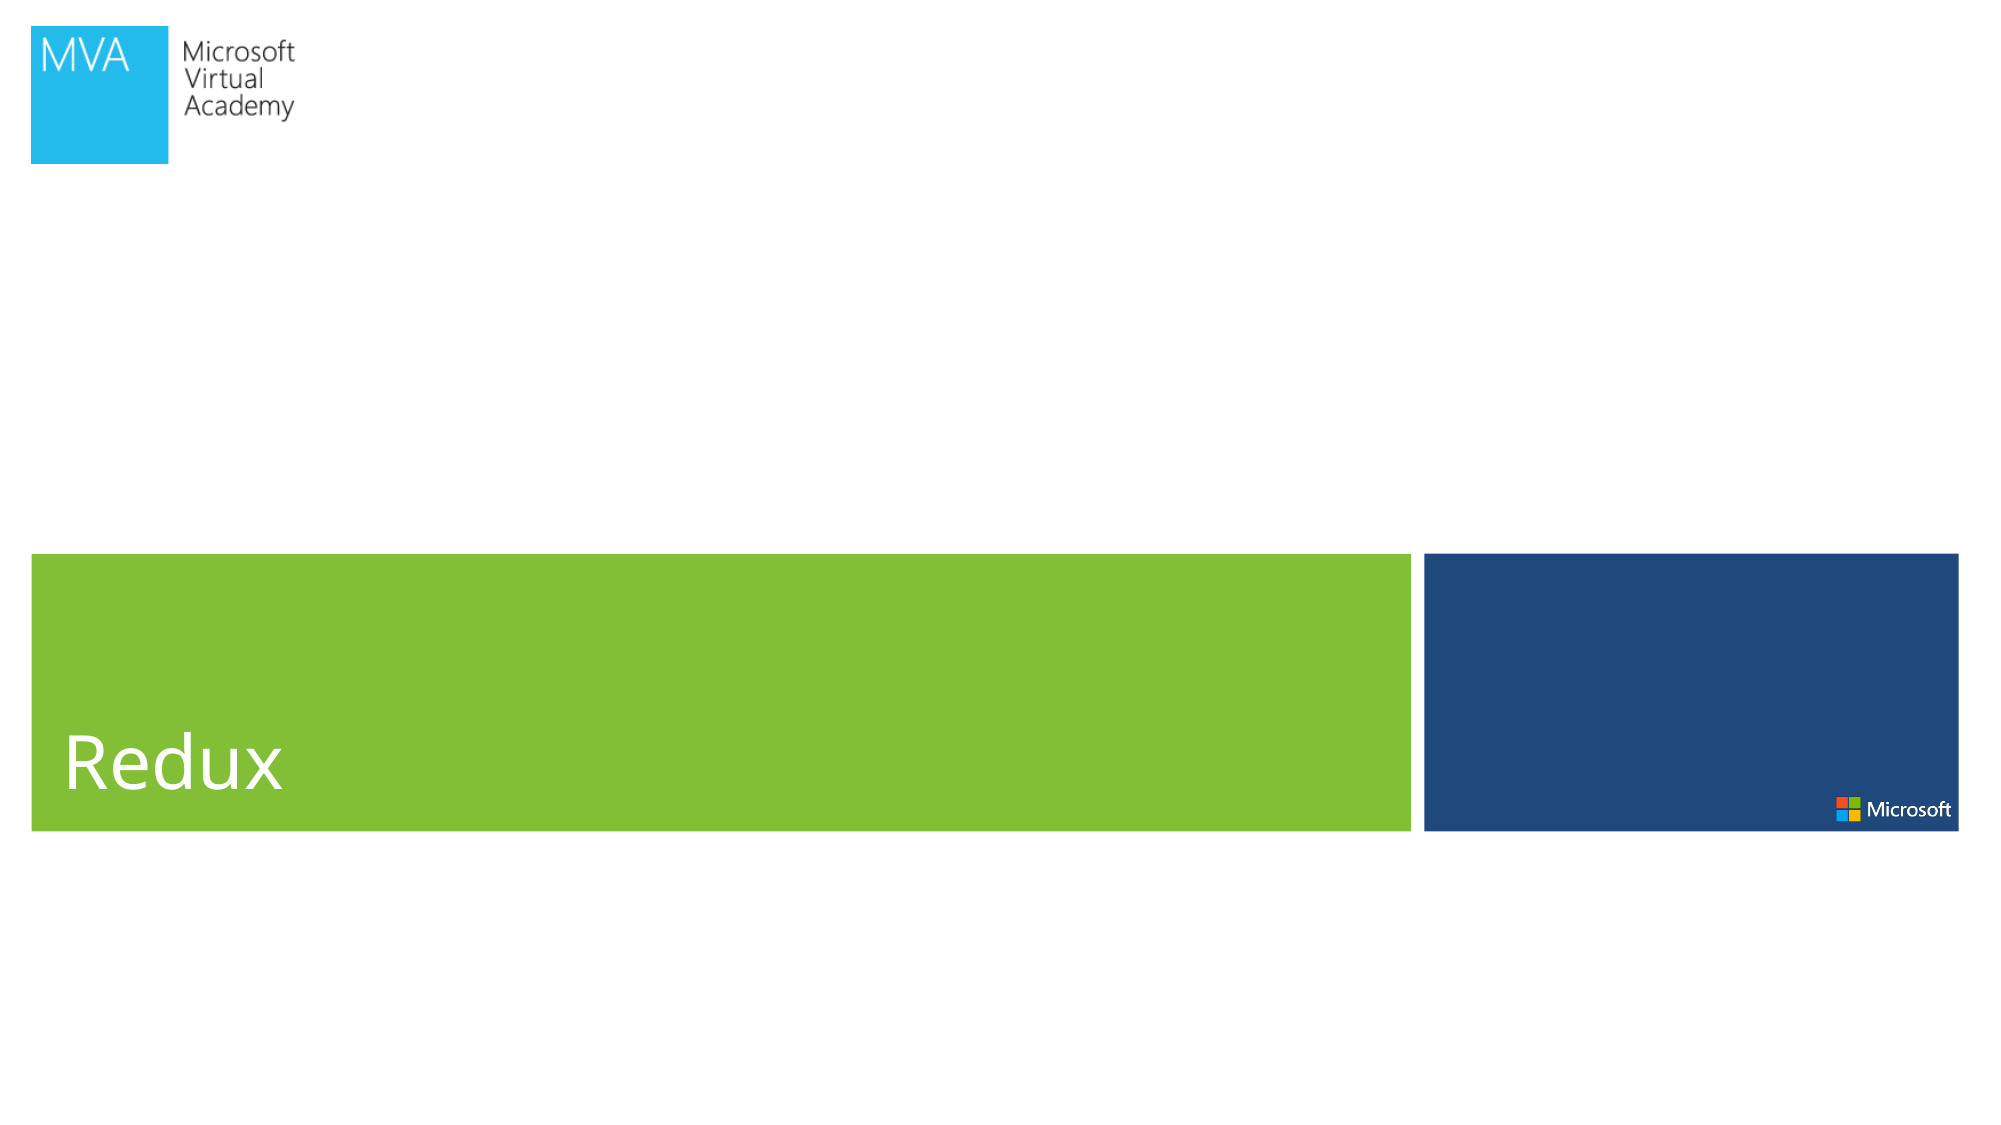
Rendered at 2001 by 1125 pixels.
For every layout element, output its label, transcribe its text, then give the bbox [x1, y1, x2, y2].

list Redux [47, 568, 1396, 813]
picture [1834, 790, 1956, 827]
picture [31, 26, 374, 164]
